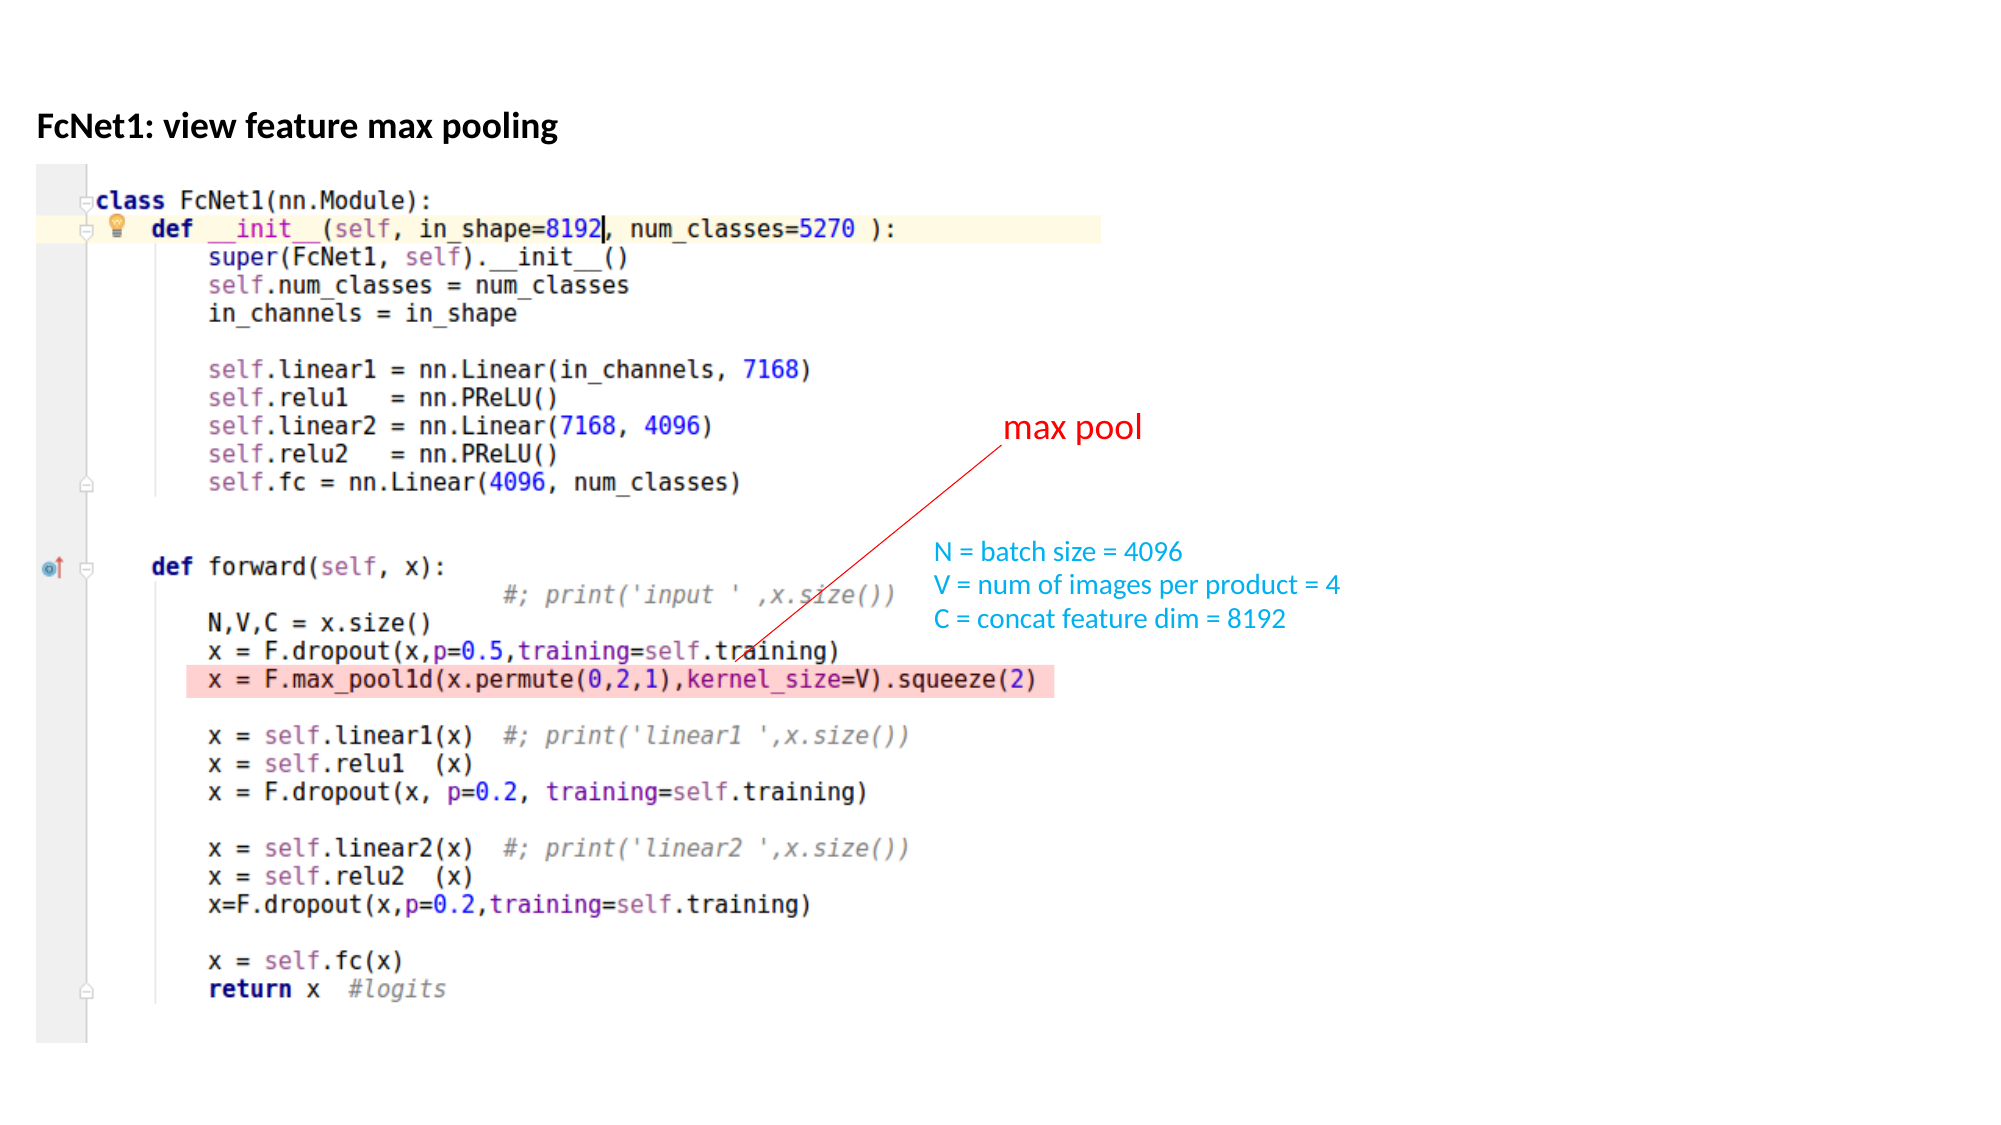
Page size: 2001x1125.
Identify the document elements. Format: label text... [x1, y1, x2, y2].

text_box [735, 445, 1002, 662]
picture [36, 164, 1101, 1043]
text_box N = batch size = 4096 [1101, 525, 1702, 575]
text_box FcNet1: view feature max pooling [22, 93, 912, 153]
text_box C = concat feature dim = 8192 [1101, 592, 1511, 642]
text_box V = num of images per product = 4 [1101, 558, 1511, 592]
text_box max pool [1101, 394, 1219, 455]
